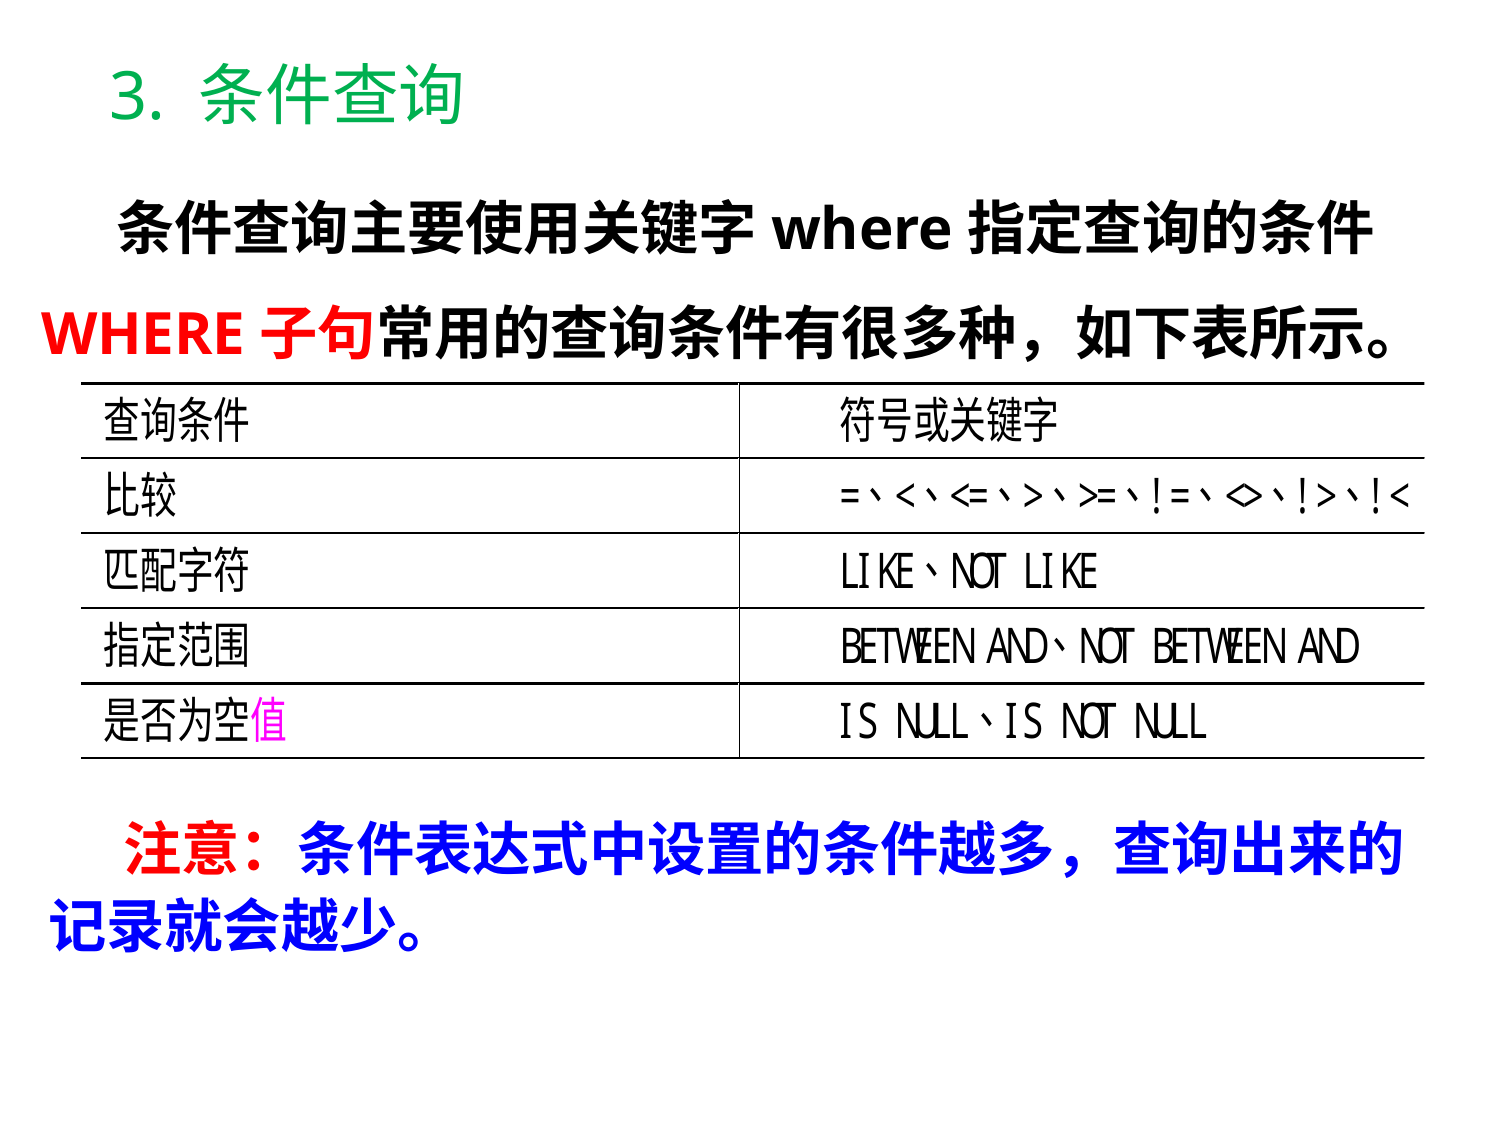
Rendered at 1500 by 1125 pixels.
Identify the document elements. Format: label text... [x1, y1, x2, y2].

picture [81, 382, 1425, 767]
text_box 3. 条件查询 [19, 45, 1399, 141]
text_box 注意：条件表达式中设置的条件越多，查询出来的记录就会越少。 [33, 797, 1450, 967]
text_box 条件查询主要使用关键字where指定查询的条件WHERE子句常用的查询条件有很多种，如下表所示。 [26, 149, 1457, 374]
